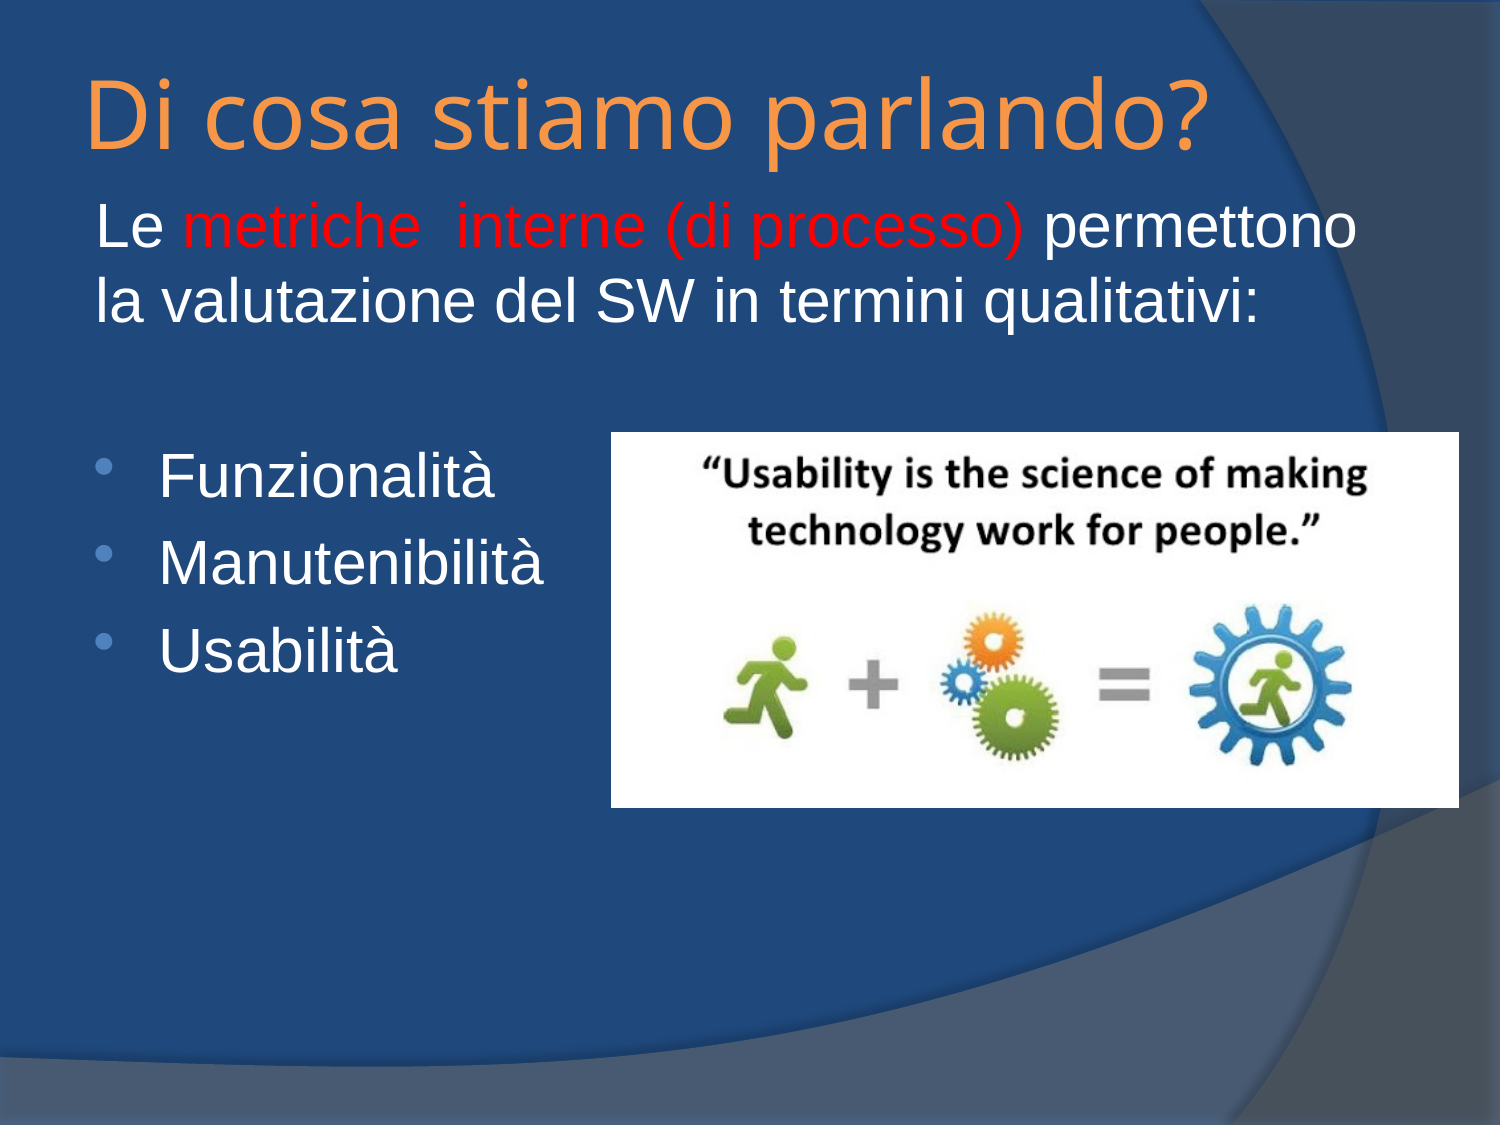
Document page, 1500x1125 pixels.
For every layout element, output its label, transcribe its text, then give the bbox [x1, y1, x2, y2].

picture [611, 432, 1459, 809]
list Le metriche interne (di processo) permettono la valutazione del SW in termini qualitativi: Funzionalità Manutenibilità Usabilità [75, 177, 1435, 1090]
title Di cosa stiamo parlando? [75, 45, 1300, 177]
